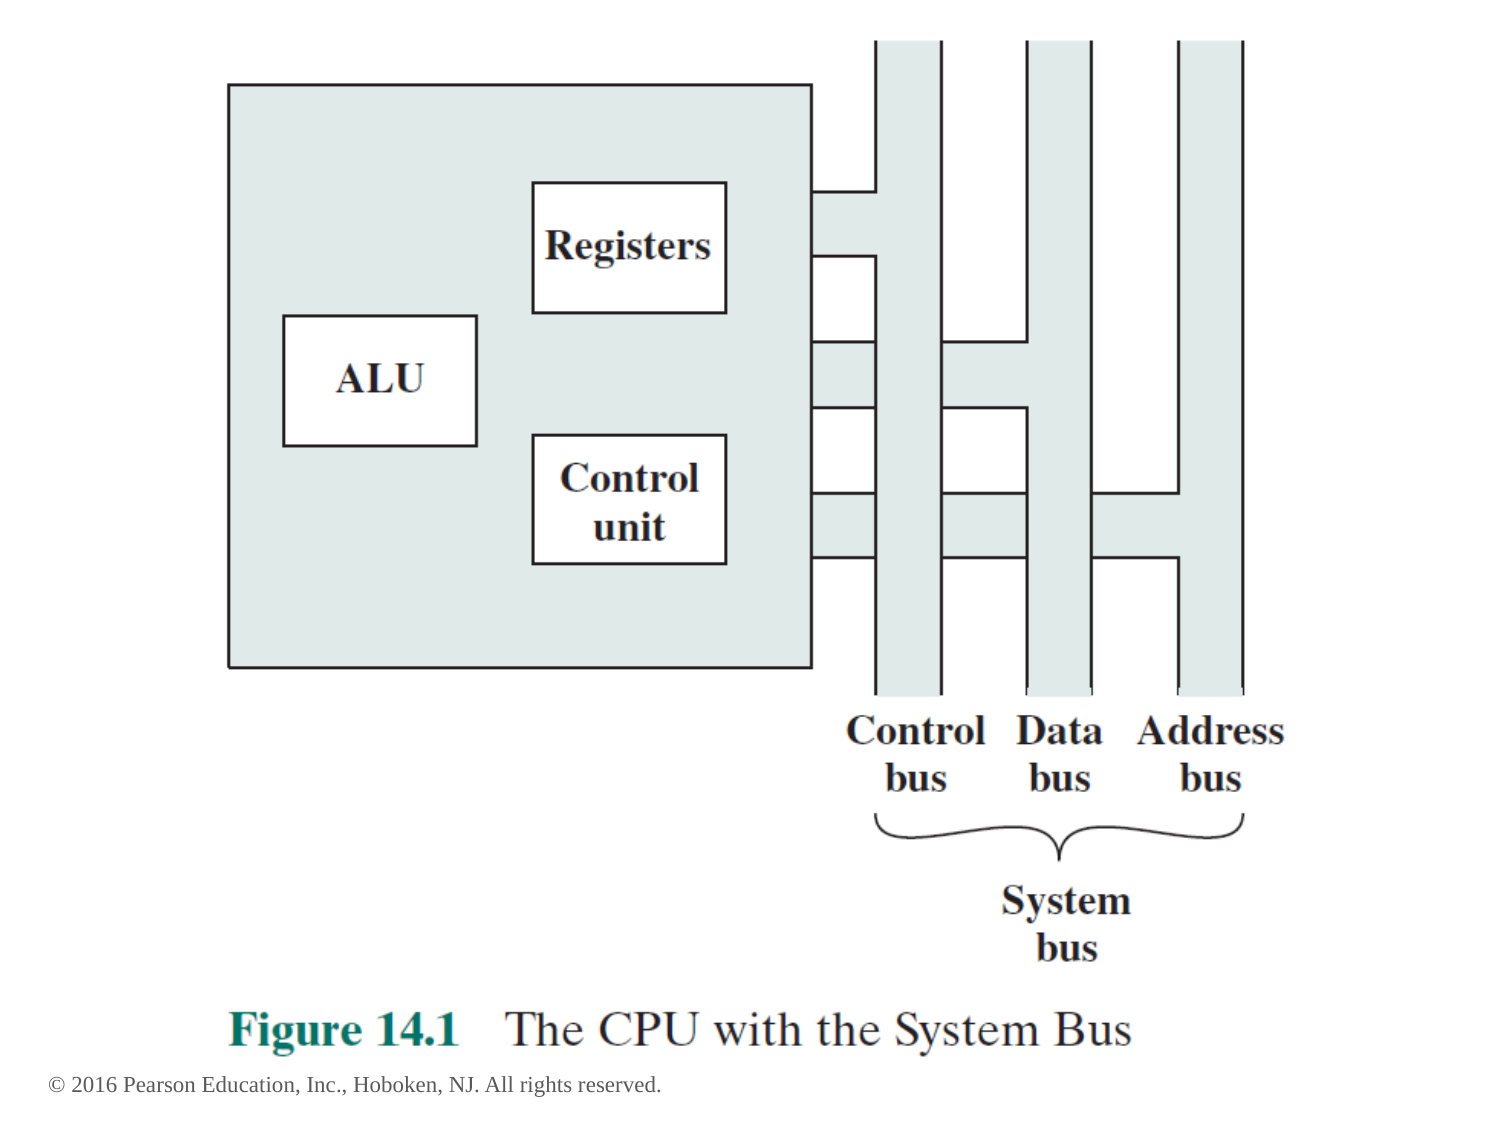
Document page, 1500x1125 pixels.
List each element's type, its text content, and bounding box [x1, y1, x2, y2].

picture [206, 26, 1319, 1075]
footer © 2016 Pearson Education, Inc., Hoboken, NJ. All rights reserved. [33, 1053, 1038, 1114]
